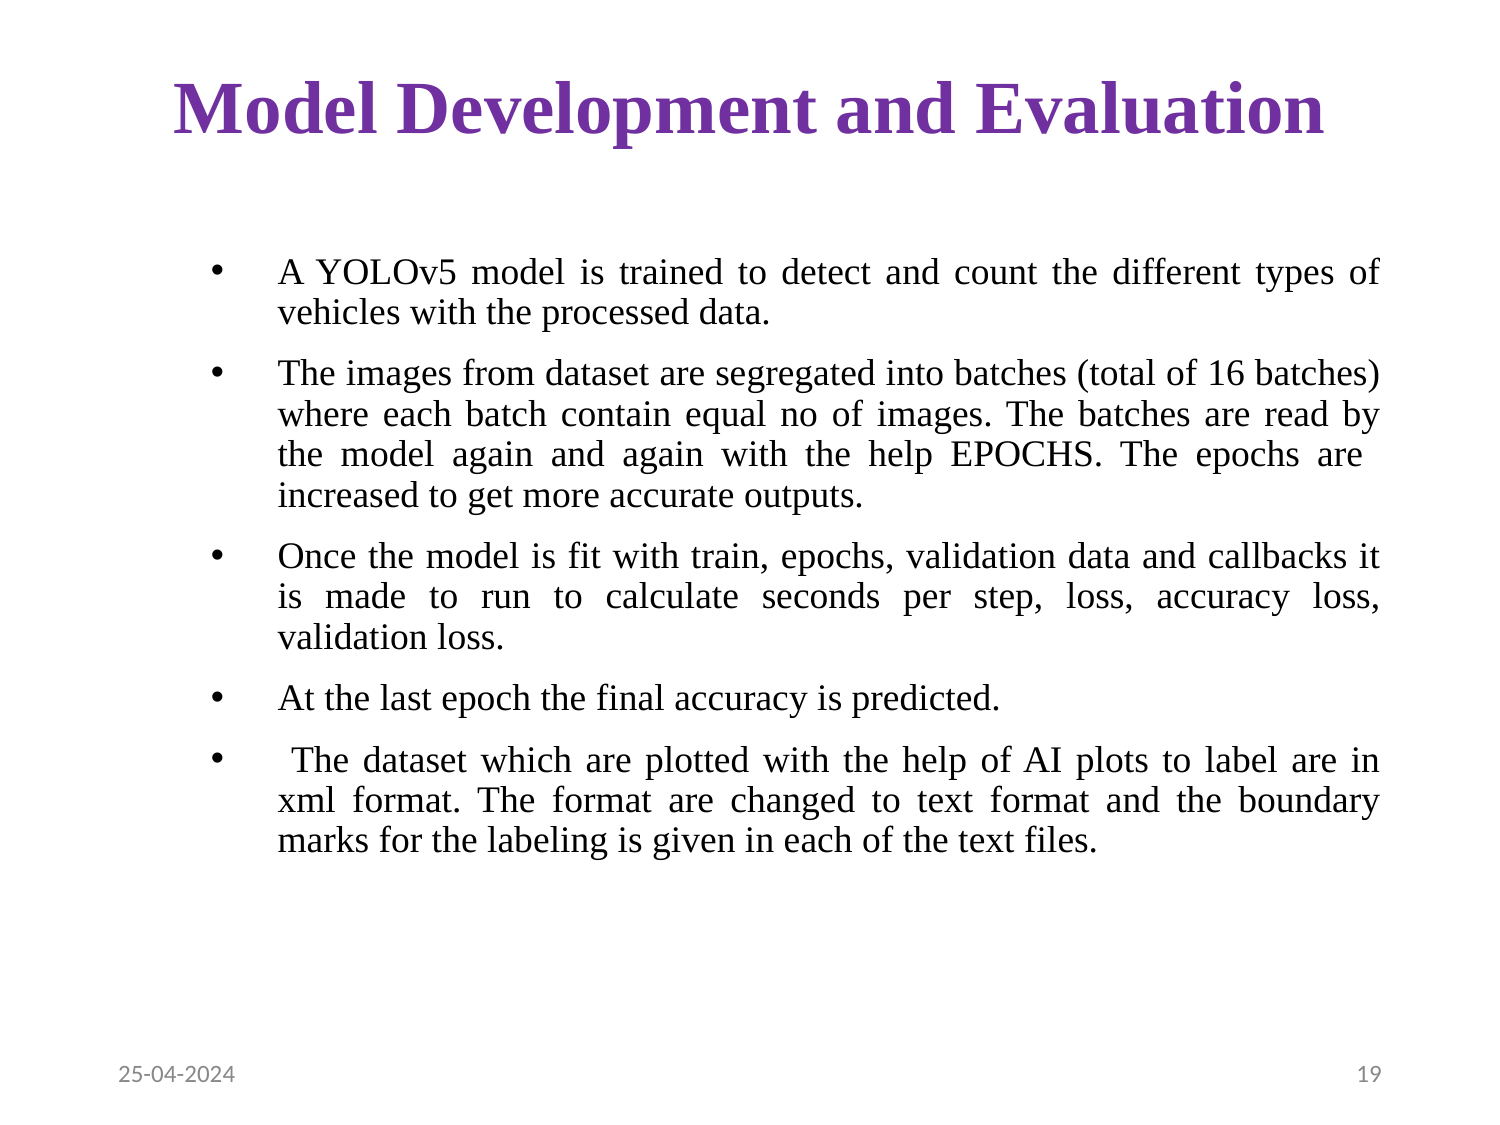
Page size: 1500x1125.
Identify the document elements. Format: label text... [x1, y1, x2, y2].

title Model Development and Evaluation [121, 34, 1397, 184]
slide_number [103, 1042, 441, 1103]
subtitle A YOLOv5 model is trained to detect and count the different types of vehicles with the processed data. The images from dataset are segregated into batches (total of 16 batches) where each batch contain equal no of images. The batches are read by the model again and again with the help EPOCHS. The epochs are increased to get more accurate outputs. Once the model is fit with train, epochs, validation data and callbacks it is made to run to calculate seconds per step, loss, accuracy loss, validation loss. At the last epoch the final accuracy is predicted. The dataset which are plotted with the help of AI plots to label are in xml format. The format are changed to text format and the boundary marks for the labeling is given in each of the text files. [187, 244, 1397, 942]
slide_number 19 [1059, 1042, 1397, 1103]
